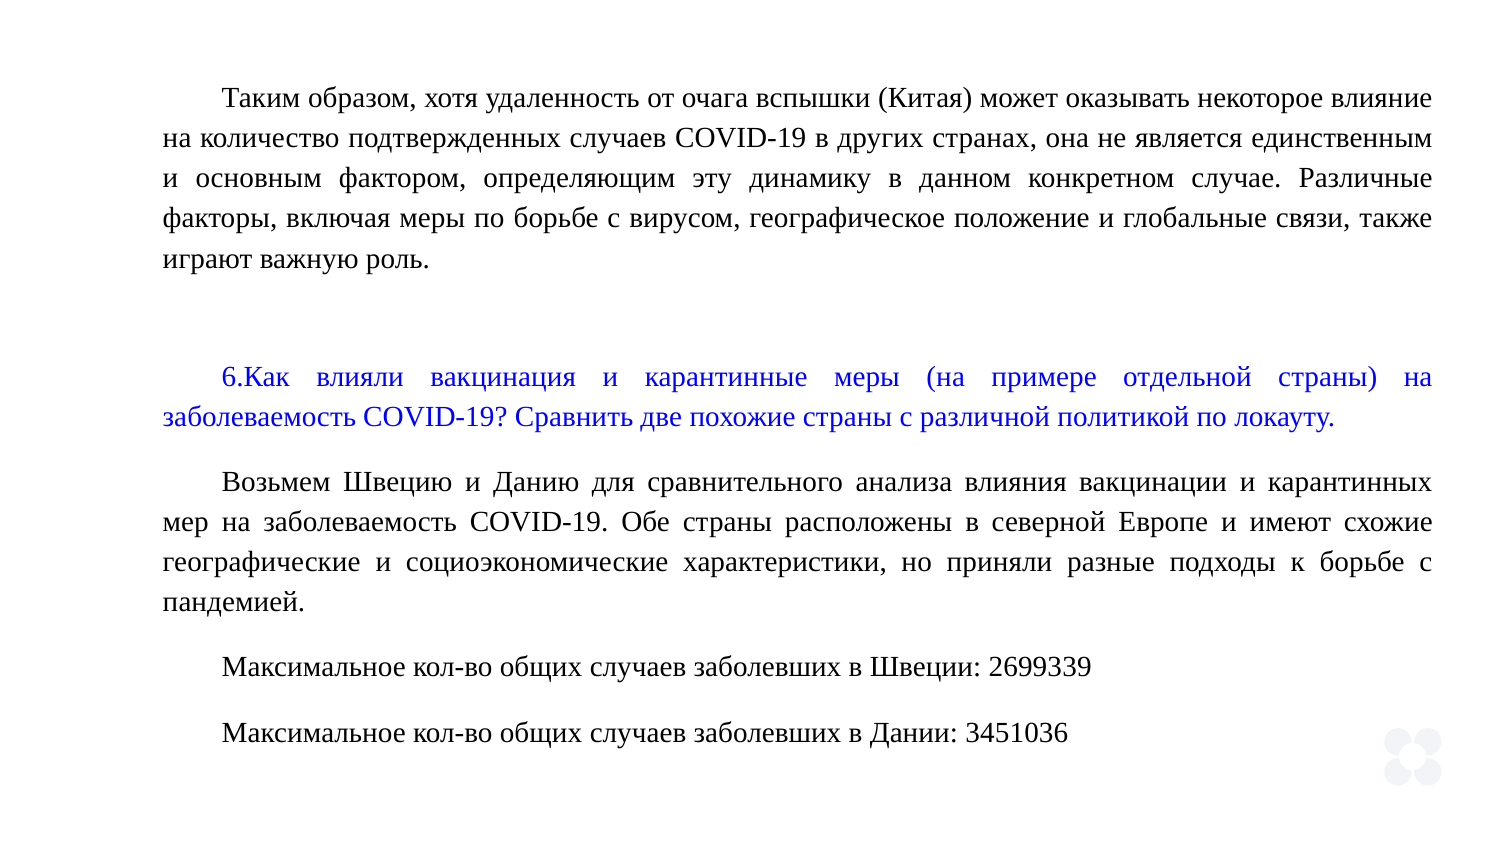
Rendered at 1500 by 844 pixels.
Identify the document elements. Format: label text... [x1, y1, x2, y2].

text_box Таким образом, хотя удаленность от очага вспышки (Китая) может оказывать некоторое влияние на количество подтвержденных случаев COVID-19 в других странах, она не является единственным и основным фактором, определяющим эту динамику в данном конкретном случае. Различные факторы, включая меры по борьбе с вирусом, географическое положение и глобальные связи, также играют важную роль. 6.Как влияли вакцинация и карантинные меры (на примере отдельной страны) на заболеваемость COVID-19? Сравнить две похожие страны с различной политикой по локауту. Возьмем Швецию и Данию для сравнительного анализа влияния вакцинации и карантинных мер на заболеваемость COVID-19. Обе страны расположены в северной Европе и имеют схожие географические и социоэкономические характеристики, но приняли разные подходы к борьбе с пандемией. Максимальное кол-во общих случаев заболевших в Швеции: 2699339 Максимальное кол-во общих случаев заболевших в Дании: 3451036 [147, 58, 1449, 828]
